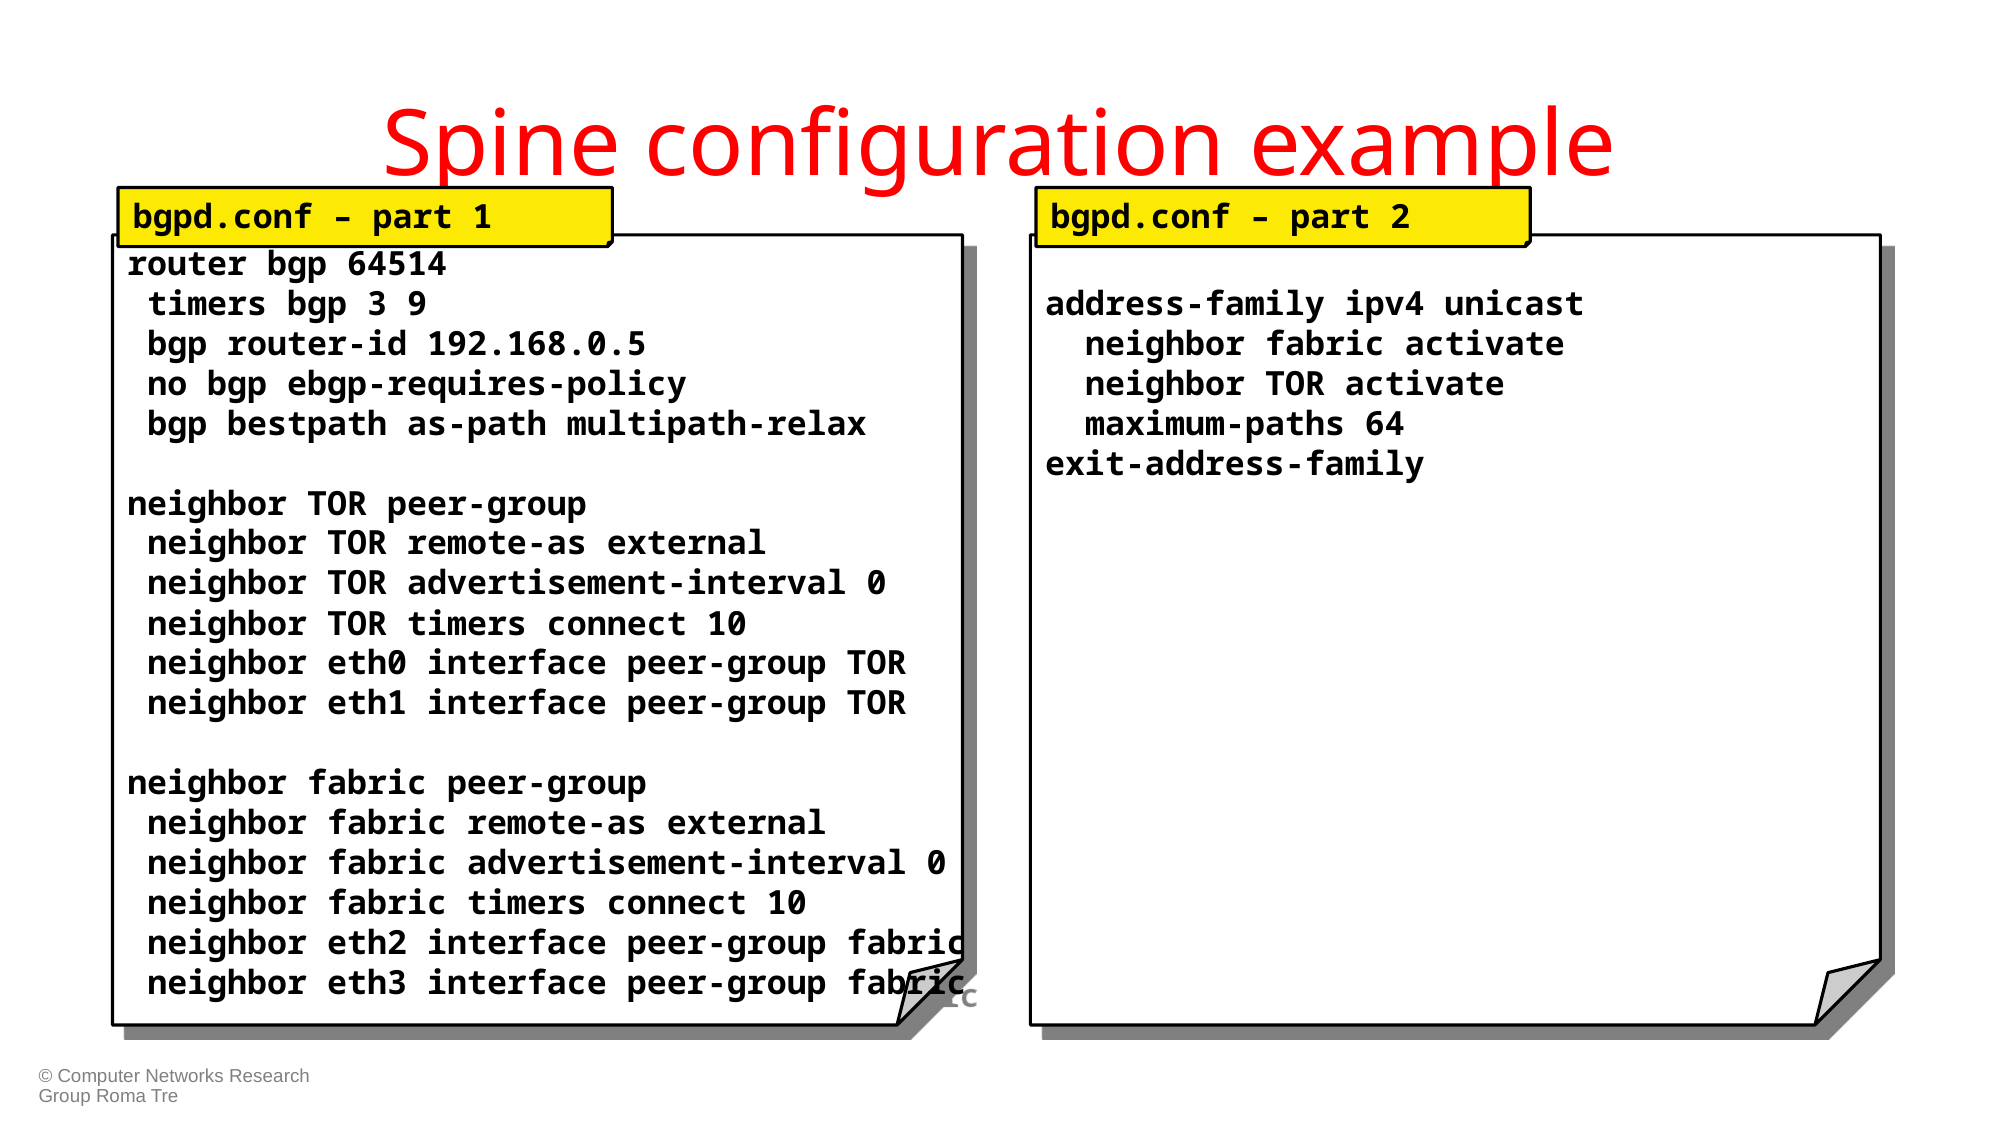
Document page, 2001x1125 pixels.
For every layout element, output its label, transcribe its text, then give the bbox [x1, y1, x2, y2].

title Spine configuration example [99, 45, 1900, 233]
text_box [112, 187, 963, 1026]
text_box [1030, 187, 1881, 1026]
